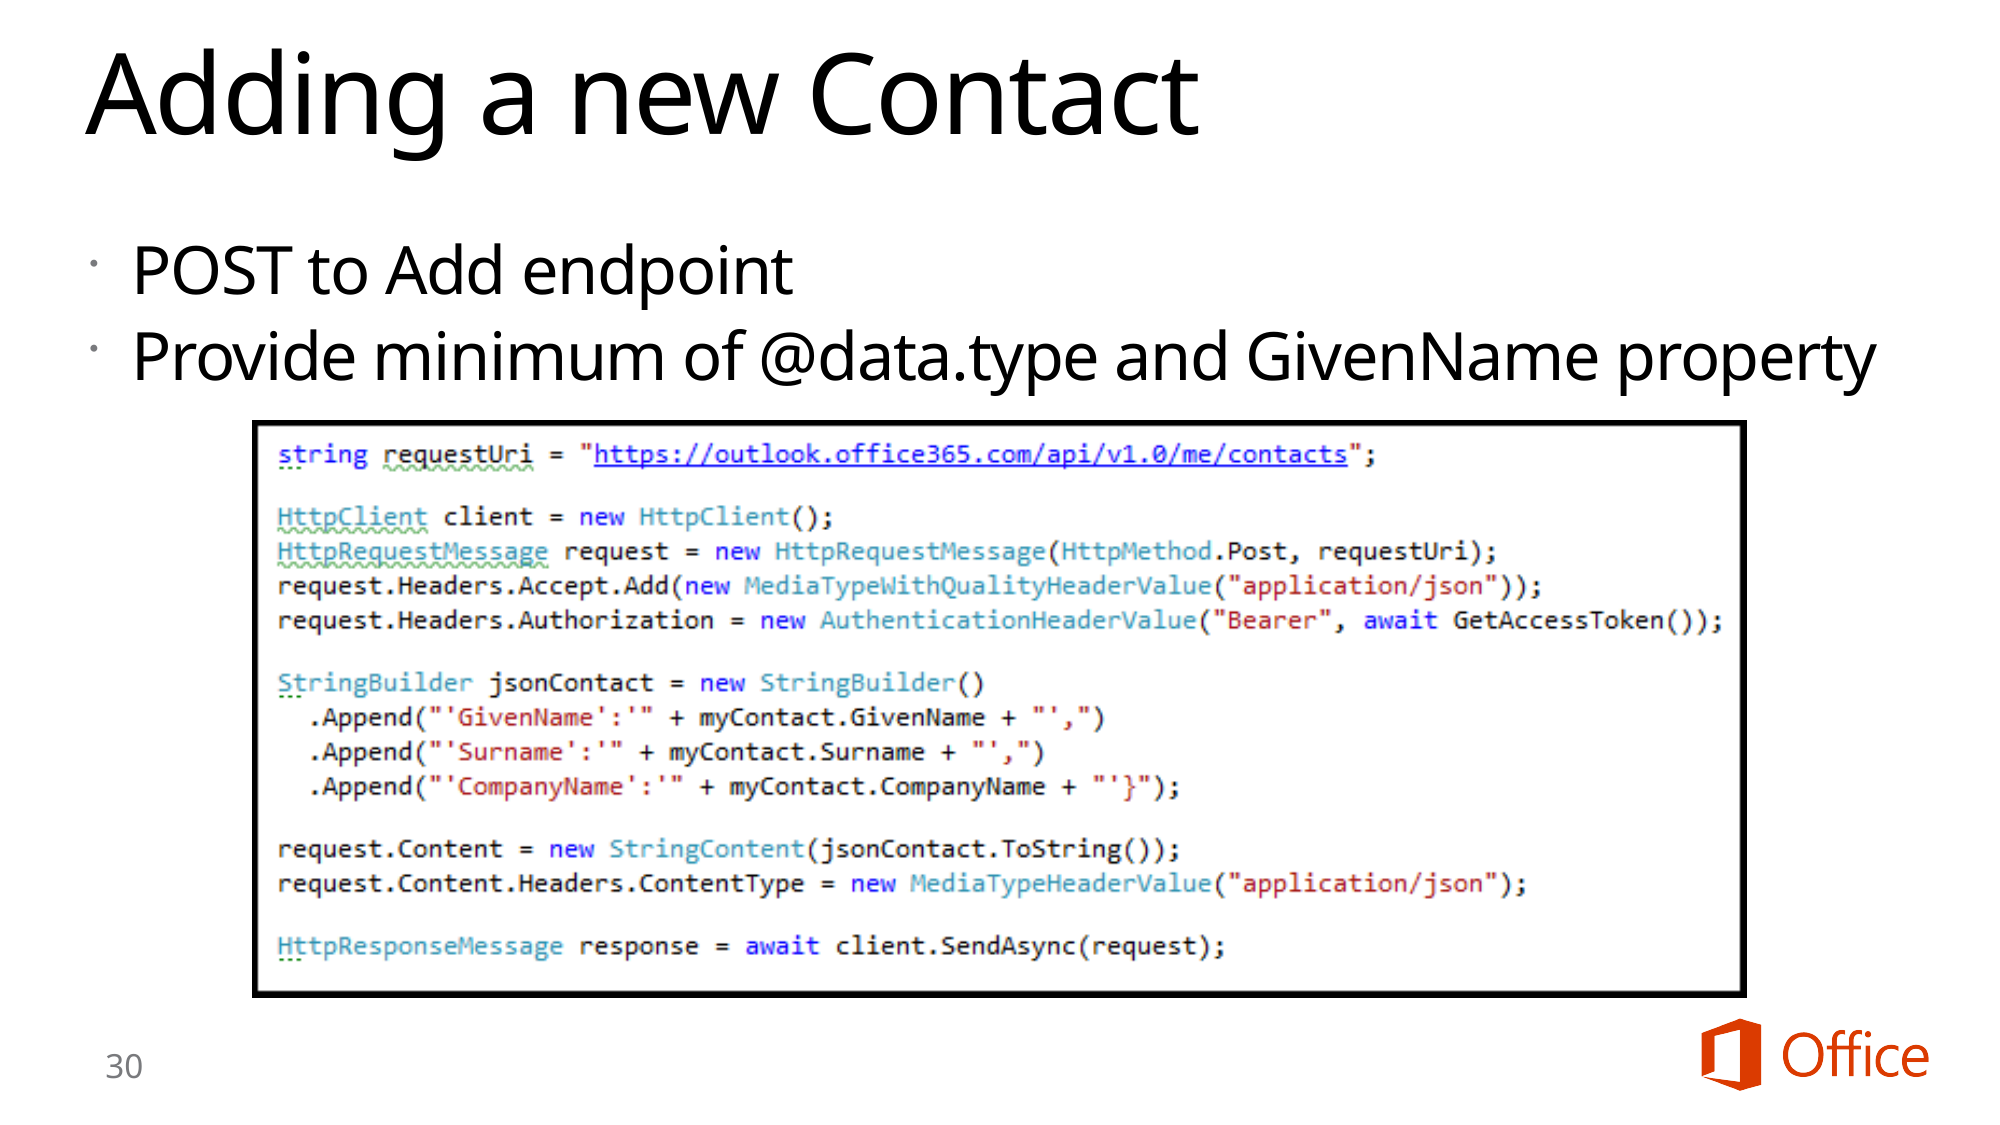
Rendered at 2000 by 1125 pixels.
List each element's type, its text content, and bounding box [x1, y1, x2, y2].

list POST to Add endpoint Provide minimum of @data.type and GivenName property [85, 237, 1914, 573]
picture [252, 419, 1960, 1122]
title Adding a new Contact [85, 37, 1914, 161]
slide_number 30 [85, 1049, 178, 1086]
